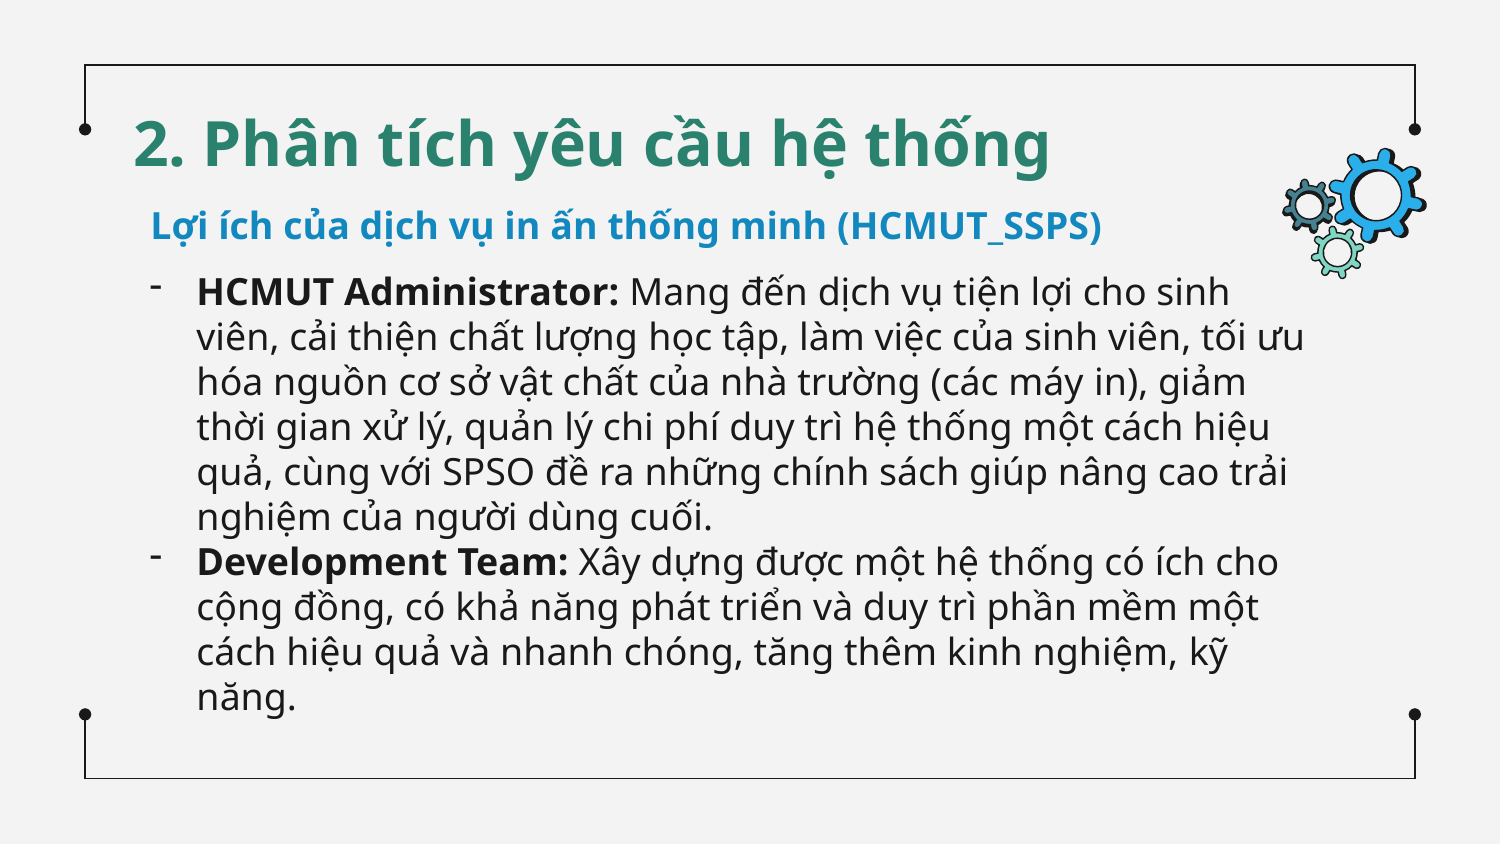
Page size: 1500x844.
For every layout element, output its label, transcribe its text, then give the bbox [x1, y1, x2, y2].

subtitle HCMUT Administrator: Mang đến dịch vụ tiện lợi cho sinh viên, cải thiện chất lượng học tập, làm việc của sinh viên, tối ưu hóa nguồn cơ sở vật chất của nhà trường (các máy in), giảm thời gian xử lý, quản lý chi phí duy trì hệ thống một cách hiệu quả, cùng với SPSO đề ra những chính sách giúp nâng cao trải nghiệm của người dùng cuối. Development Team: Xây dựng được một hệ thống có ích cho cộng đồng, có khả năng phát triển và duy trì phần mềm một cách hiệu quả và nhanh chóng, tăng thêm kinh nghiệm, kỹ năng. [134, 252, 1328, 794]
subtitle Lợi ích của dịch vụ in ấn thống minh (HCMUT_SSPS) [135, 189, 1171, 252]
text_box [1281, 147, 1428, 280]
title 2. Phân tích yêu cầu hệ thống [118, 88, 1383, 183]
